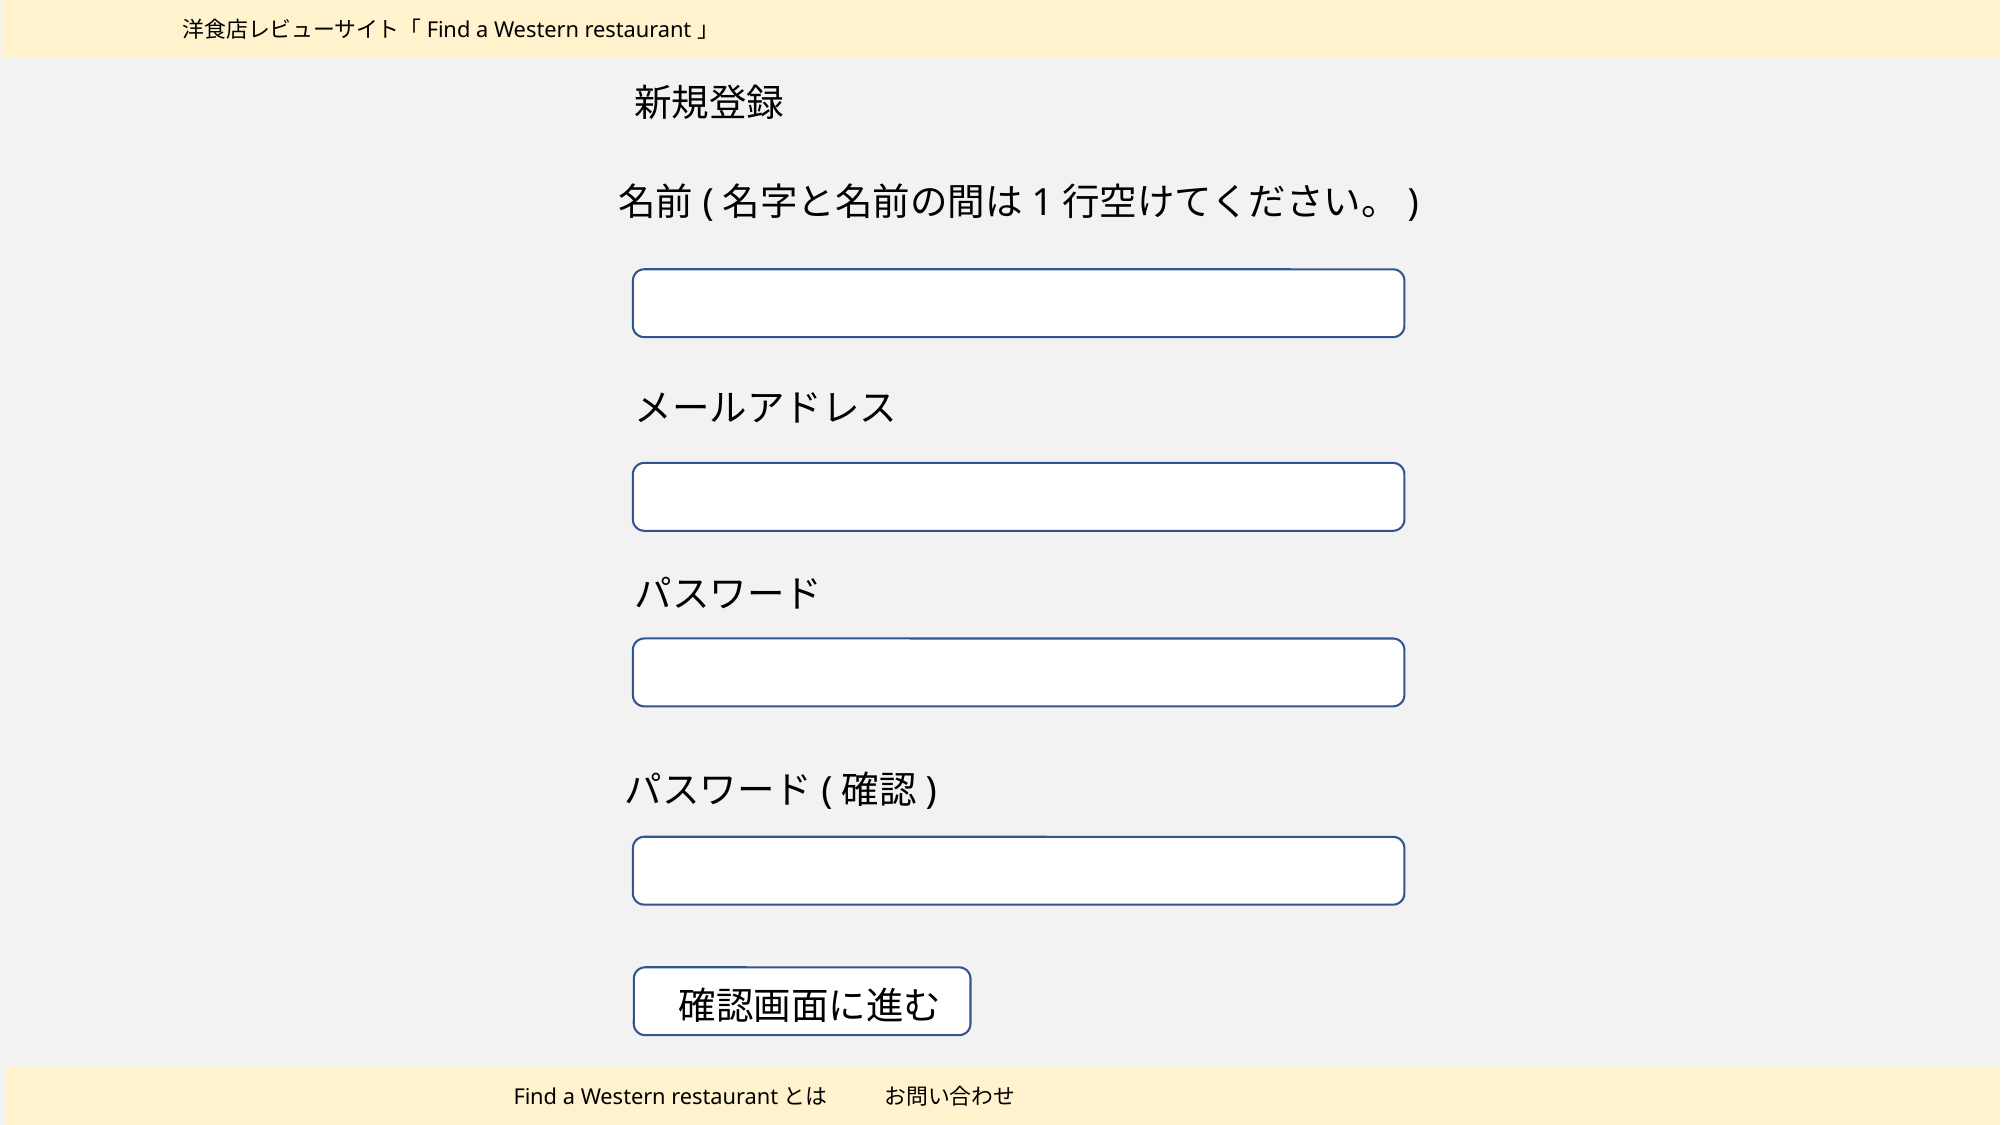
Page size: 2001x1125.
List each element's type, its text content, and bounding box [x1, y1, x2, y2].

text_box [631, 835, 1406, 906]
text_box 洋食店レビューサイト「Find a Western restaurant」 [168, 8, 734, 50]
text_box パスワード [619, 562, 837, 623]
text_box [4, 1066, 2000, 1125]
text_box [631, 637, 1406, 708]
text_box [631, 268, 1406, 339]
text_box パスワード(確認) [610, 758, 952, 818]
text_box お問い合わせ [869, 1074, 1031, 1116]
text_box [632, 966, 972, 1037]
text_box 名前(名字と名前の間は1行空けてください。) [603, 170, 1434, 231]
text_box [631, 461, 1406, 532]
text_box 新規登録 [619, 72, 800, 132]
text_box メールアドレス [620, 376, 913, 437]
text_box 確認画面に進む [663, 974, 957, 1035]
text_box Find a Western restaurantとは [498, 1074, 842, 1116]
text_box [0, 0, 2000, 59]
